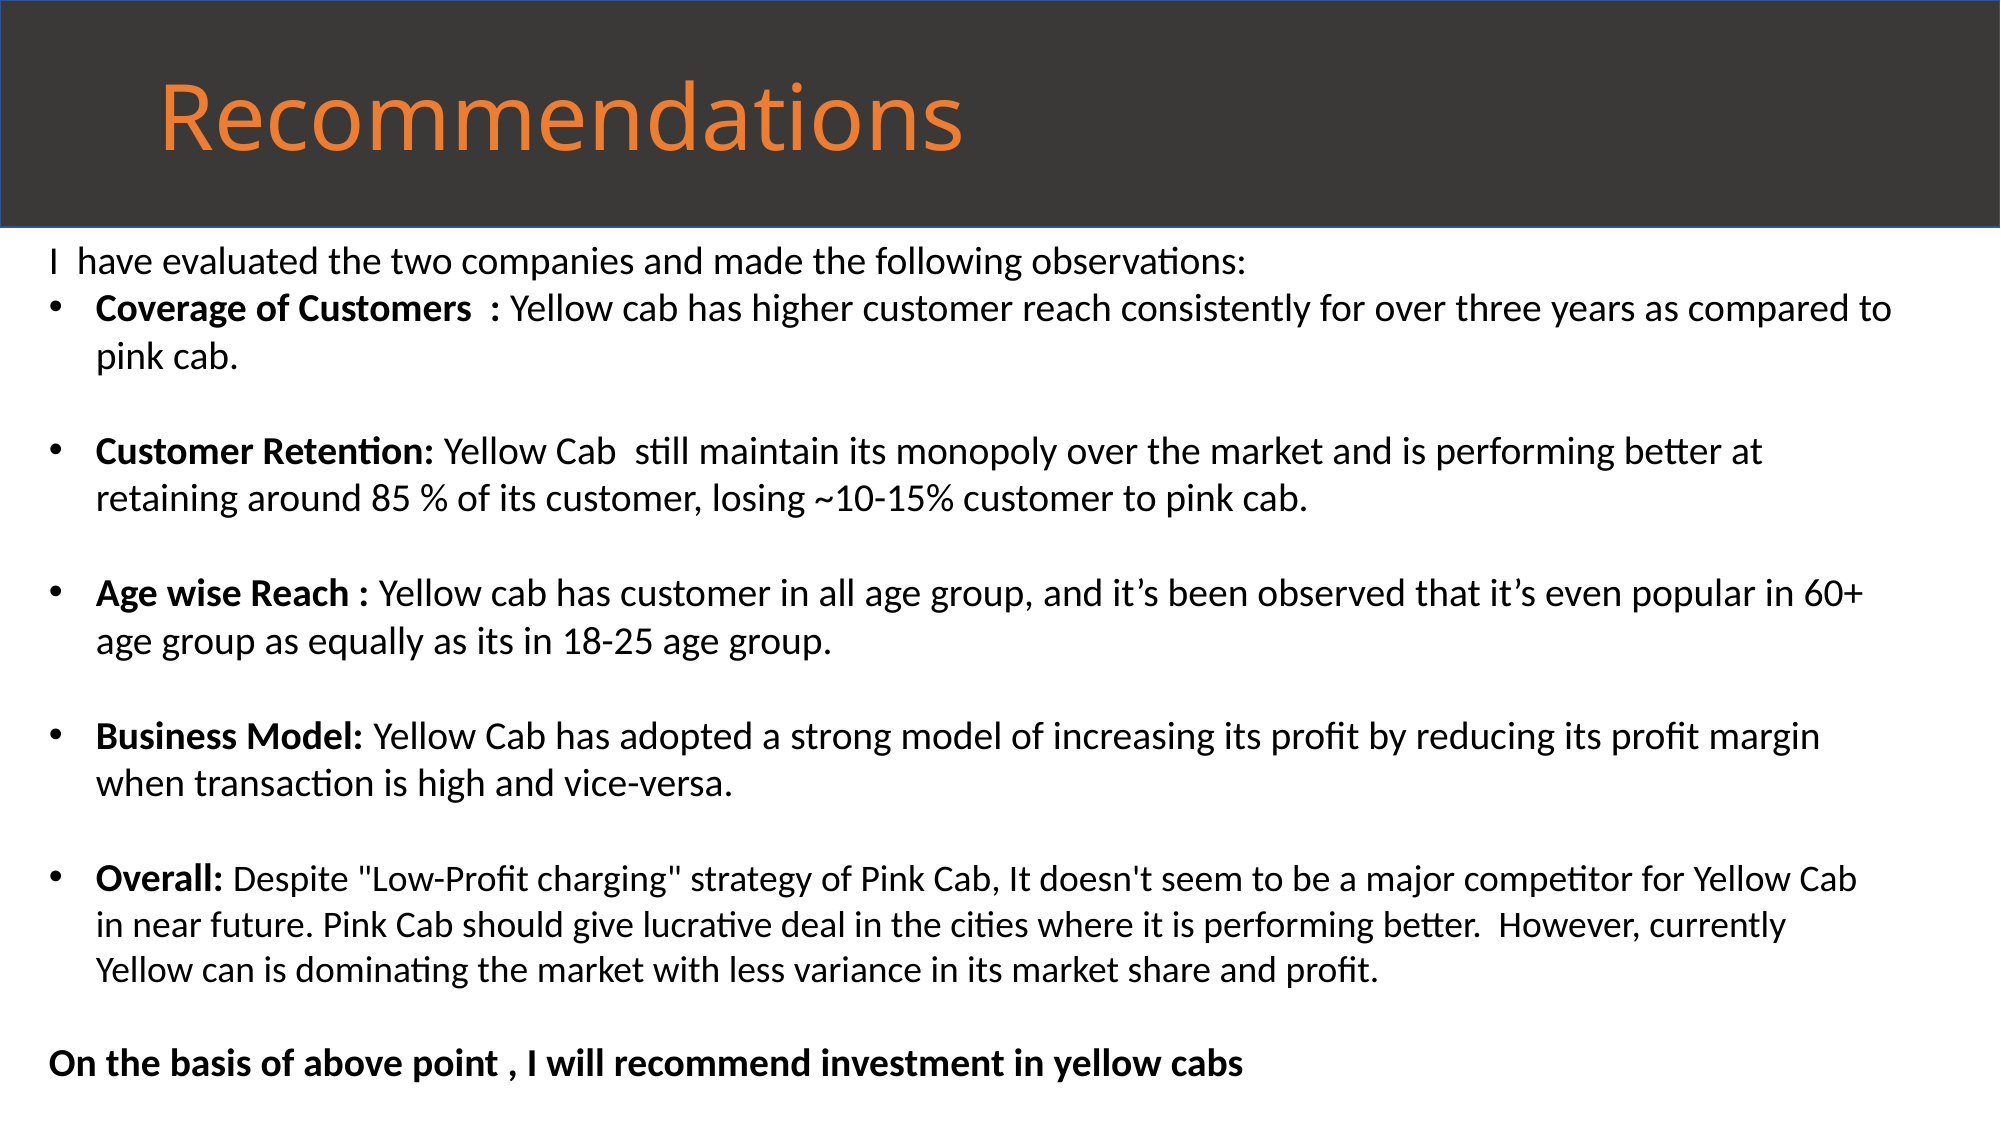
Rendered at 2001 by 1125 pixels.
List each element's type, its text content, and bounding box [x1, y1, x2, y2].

text_box I have evaluated the two companies and made the following observations: Coverage of Customers : Yellow cab has higher customer reach consistently for over three years as compared to pink cab. Customer Retention: Yellow Cab still maintain its monopoly over the market and is performing better at retaining around 85 % of its customer, losing ~10-15% customer to pink cab. Age wise Reach : Yellow cab has customer in all age group, and it’s been observed that it’s even popular in 60+ age group as equally as its in 18-25 age group. Business Model: Yellow Cab has adopted a strong model of increasing its profit by reducing its profit margin when transaction is high and vice-versa. Overall: Despite "Low-Profit charging" strategy of Pink Cab, It doesn't seem to be a major competitor for Yellow Cab in near future. Pink Cab should give lucrative deal in the cities where it is performing better. However, currently Yellow can is dominating the market with less variance in its market share and profit. On the basis of above point , I will recommend investment in yellow cabs [34, 228, 1910, 1092]
text_box Recommendations [0, 0, 2000, 228]
